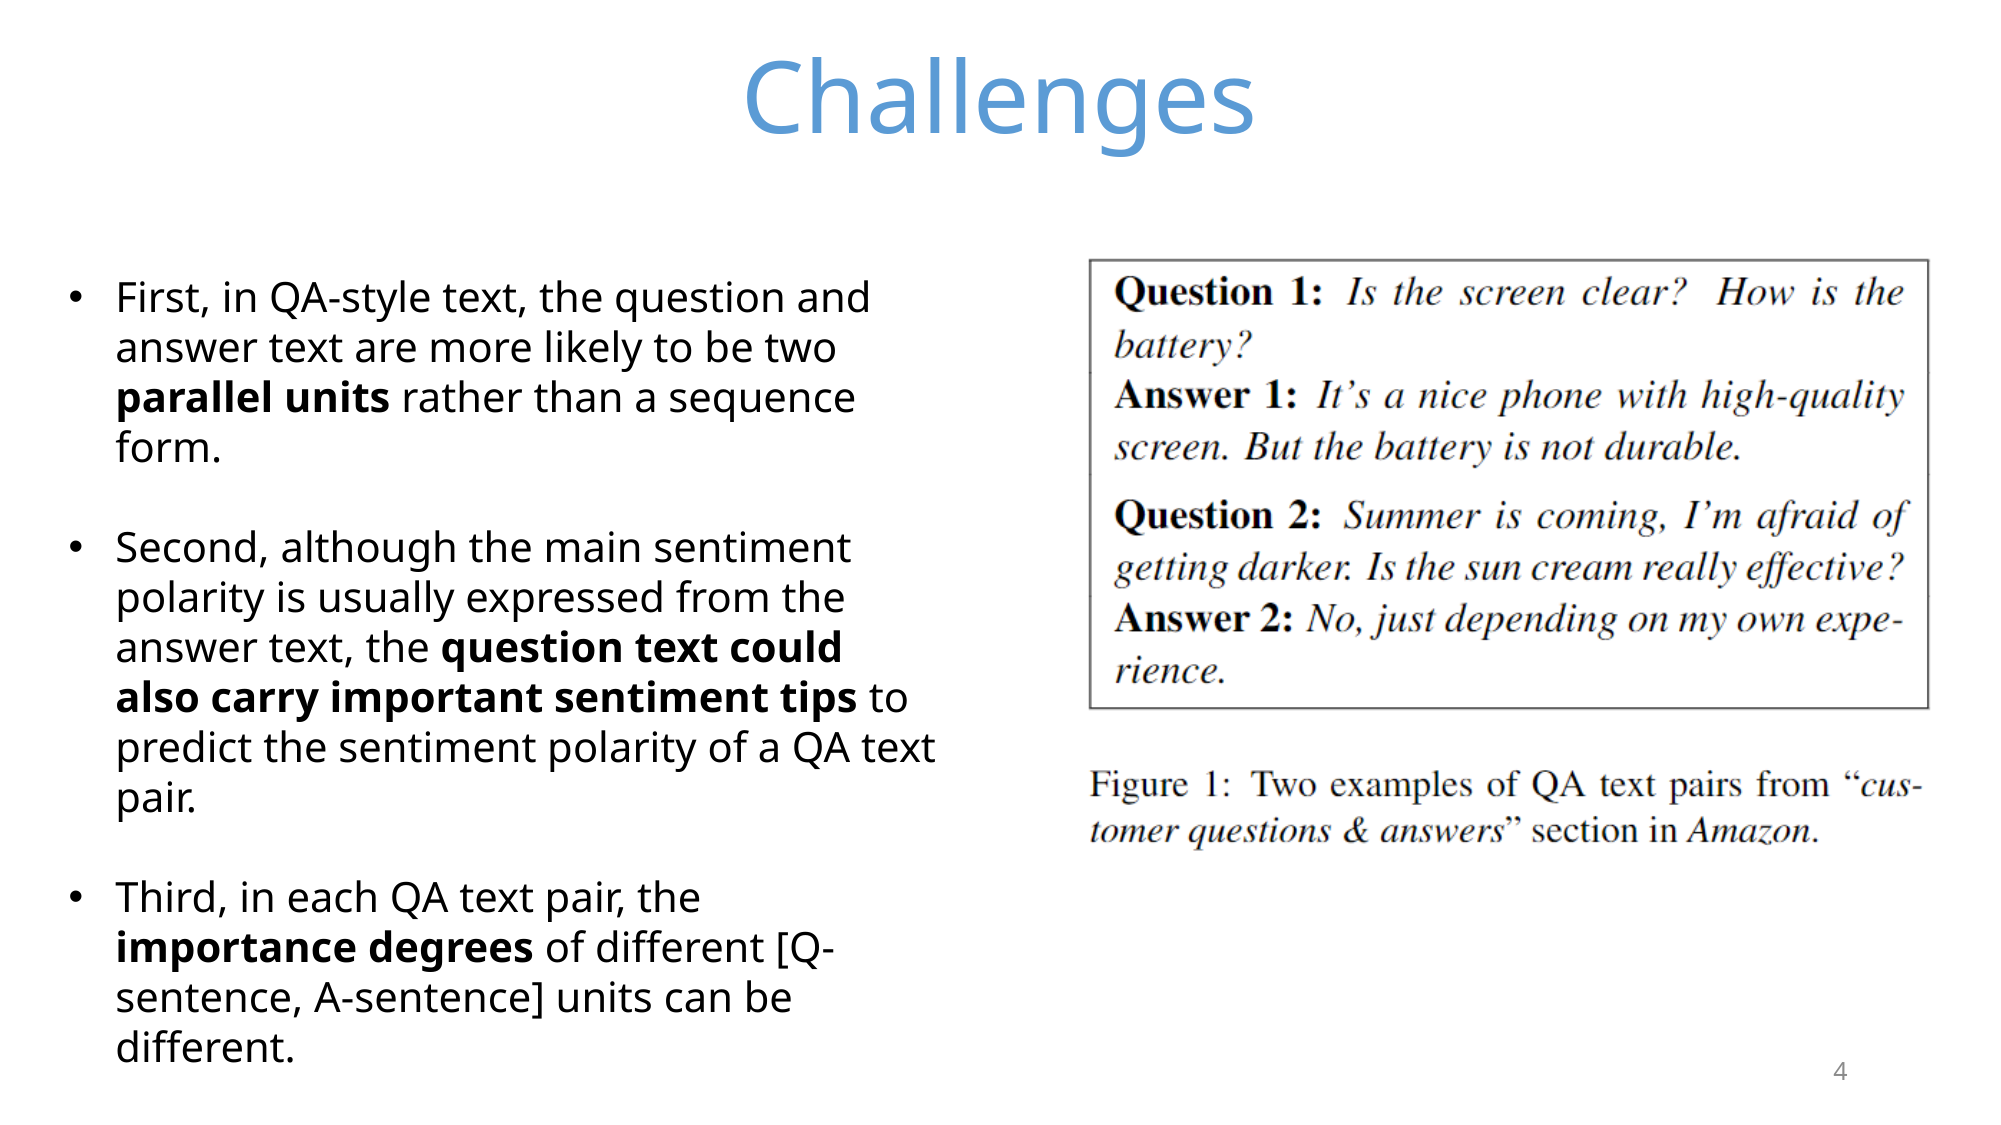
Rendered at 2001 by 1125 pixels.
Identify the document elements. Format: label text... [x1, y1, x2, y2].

slide_number 4 [1412, 1042, 1863, 1103]
text_box First, in QA-style text, the question and answer text are more likely to be two parallel units rather than a sequence form. Second, although the main sentiment polarity is usually expressed from the answer text, the question text could also carry important sentiment tips to predict the sentiment polarity of a QA text pair. Third, in each QA text pair, the importance degrees of different [Q-sentence, A-sentence] units can be different. [53, 263, 951, 1079]
text_box Challenges [0, 26, 2000, 161]
picture [1016, 229, 1979, 879]
